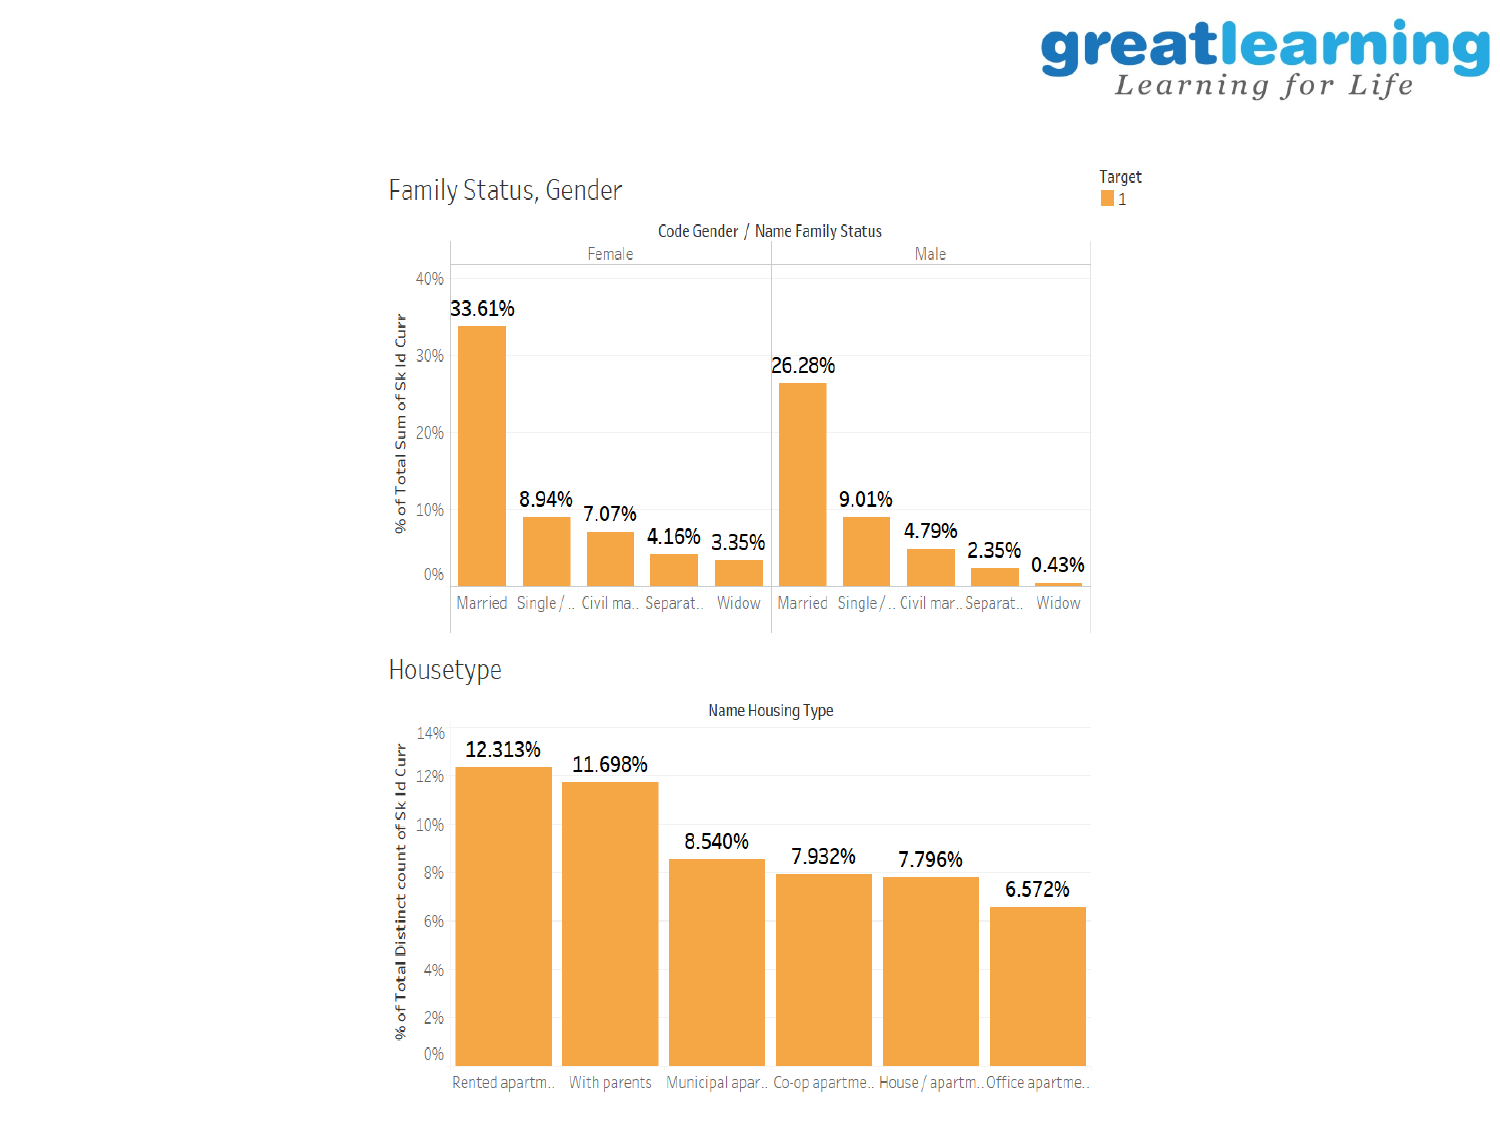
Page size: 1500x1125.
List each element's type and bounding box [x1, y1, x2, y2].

picture [1032, 12, 1496, 112]
picture [24, 149, 1453, 1125]
